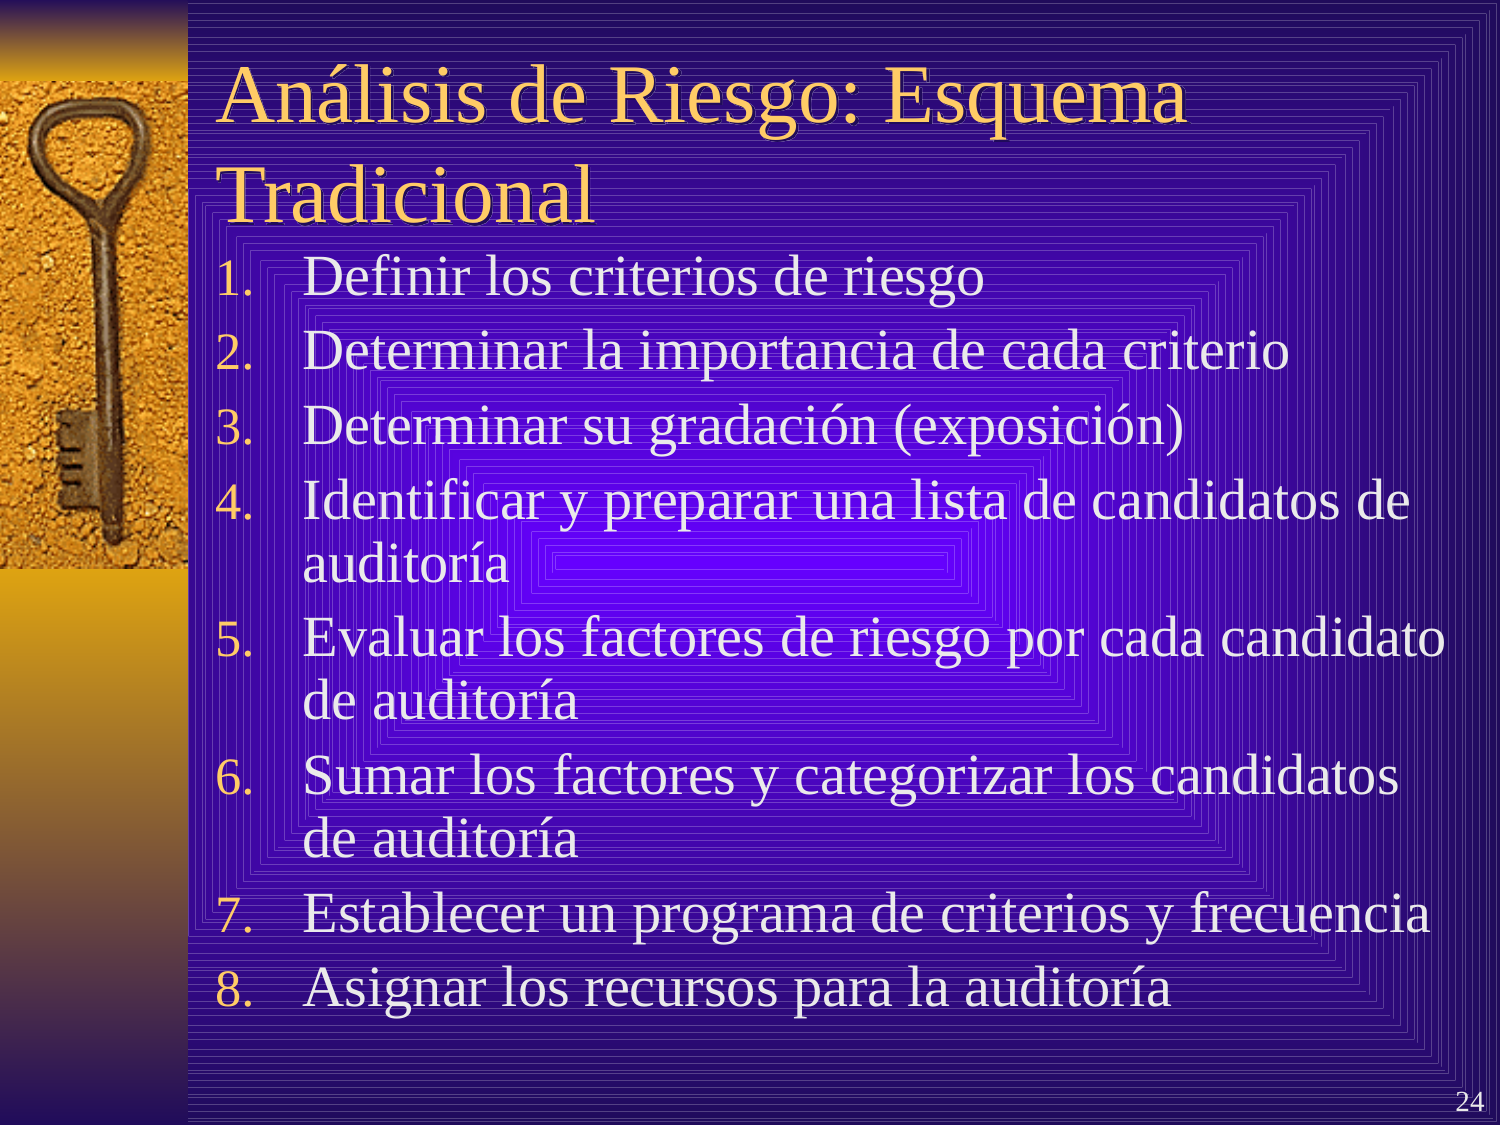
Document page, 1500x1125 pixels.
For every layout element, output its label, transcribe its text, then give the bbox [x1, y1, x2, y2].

slide_number 24 [1187, 1050, 1500, 1125]
list Definir los criterios de riesgo Determinar la importancia de cada criterio Determinar su gradación (exposición) Identificar y preparar una lista de candidatos de auditoría Evaluar los factores de riesgo por cada candidato de auditoría Sumar los factores y categorizar los candidatos de auditoría Establecer un programa de criterios y frecuencia Asignar los recursos para la auditoría [199, 237, 1476, 1063]
title Análisis de Riesgo: Esquema Tradicional [199, 30, 1476, 237]
